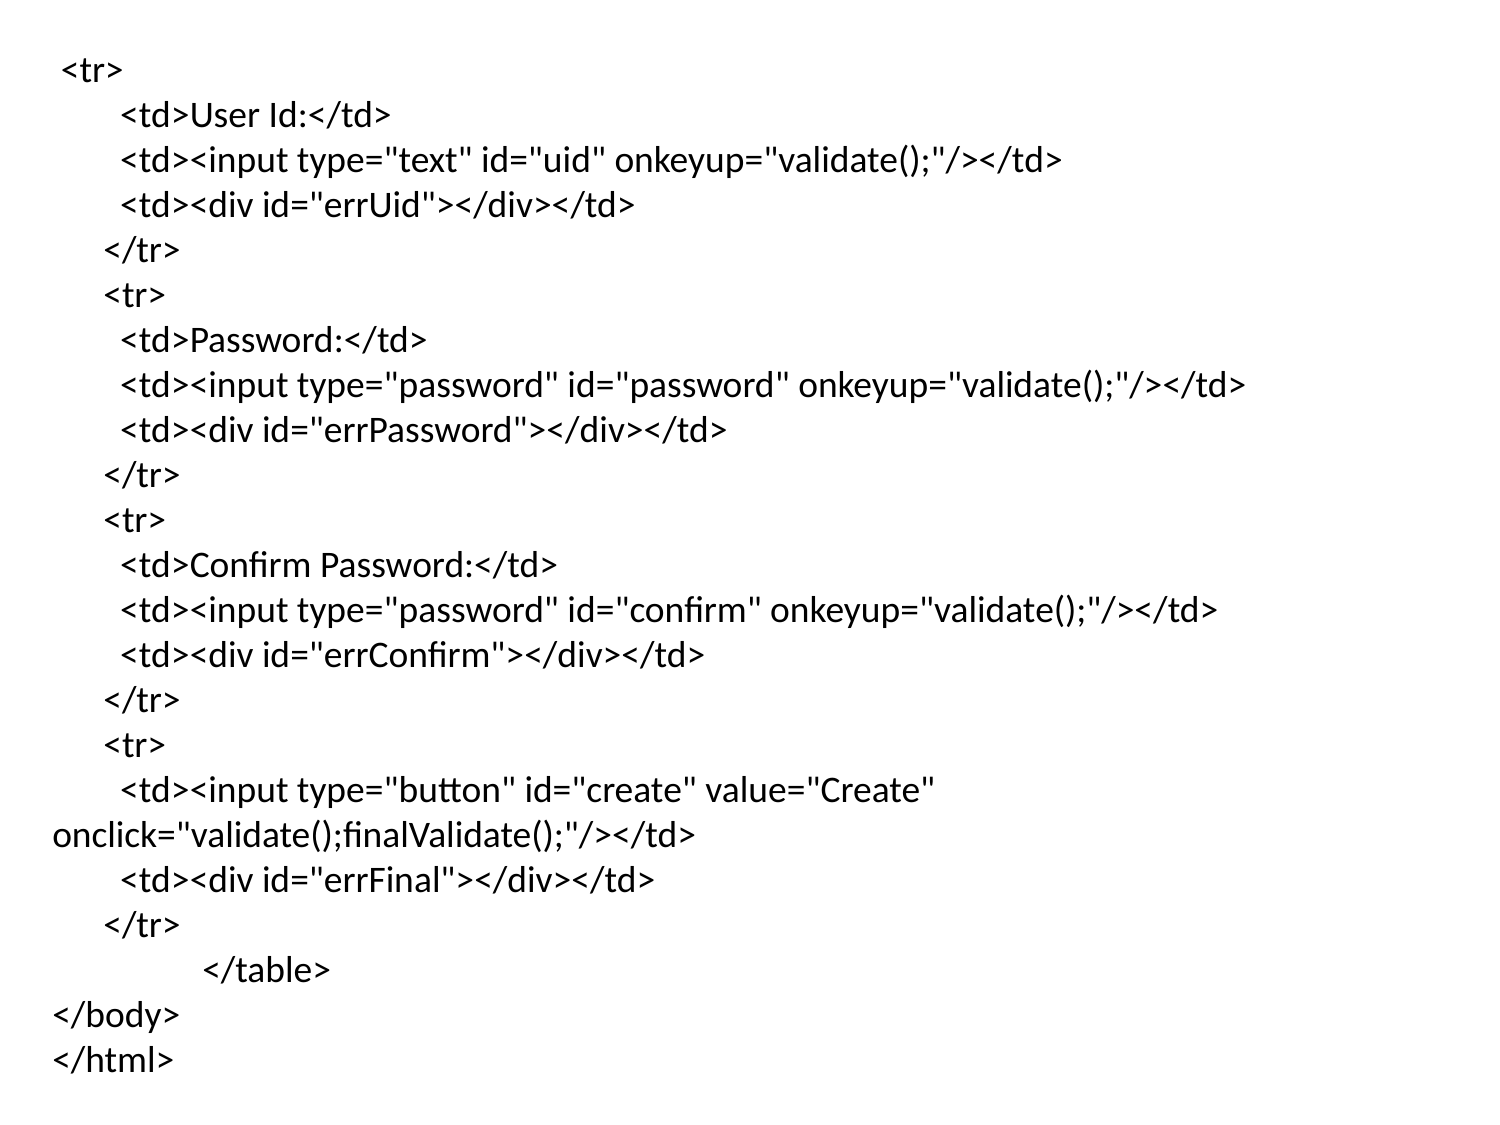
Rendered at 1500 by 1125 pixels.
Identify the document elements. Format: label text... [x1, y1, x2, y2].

text_box <tr> <td>User Id:</td> <td><input type="text" id="uid" onkeyup="validate();"/></td> <td><div id="errUid"></div></td> </tr> <tr> <td>Password:</td> <td><input type="password" id="password" onkeyup="validate();"/></td> <td><div id="errPassword"></div></td> </tr> <tr> <td>Confirm Password:</td> <td><input type="password" id="confirm" onkeyup="validate();"/></td> <td><div id="errConfirm"></div></td> </tr> <tr> <td><input type="button" id="create" value="Create" onclick="validate();finalValidate();"/></td> <td><div id="errFinal"></div></td> </tr> </table> </body> </html> [37, 37, 1438, 1088]
